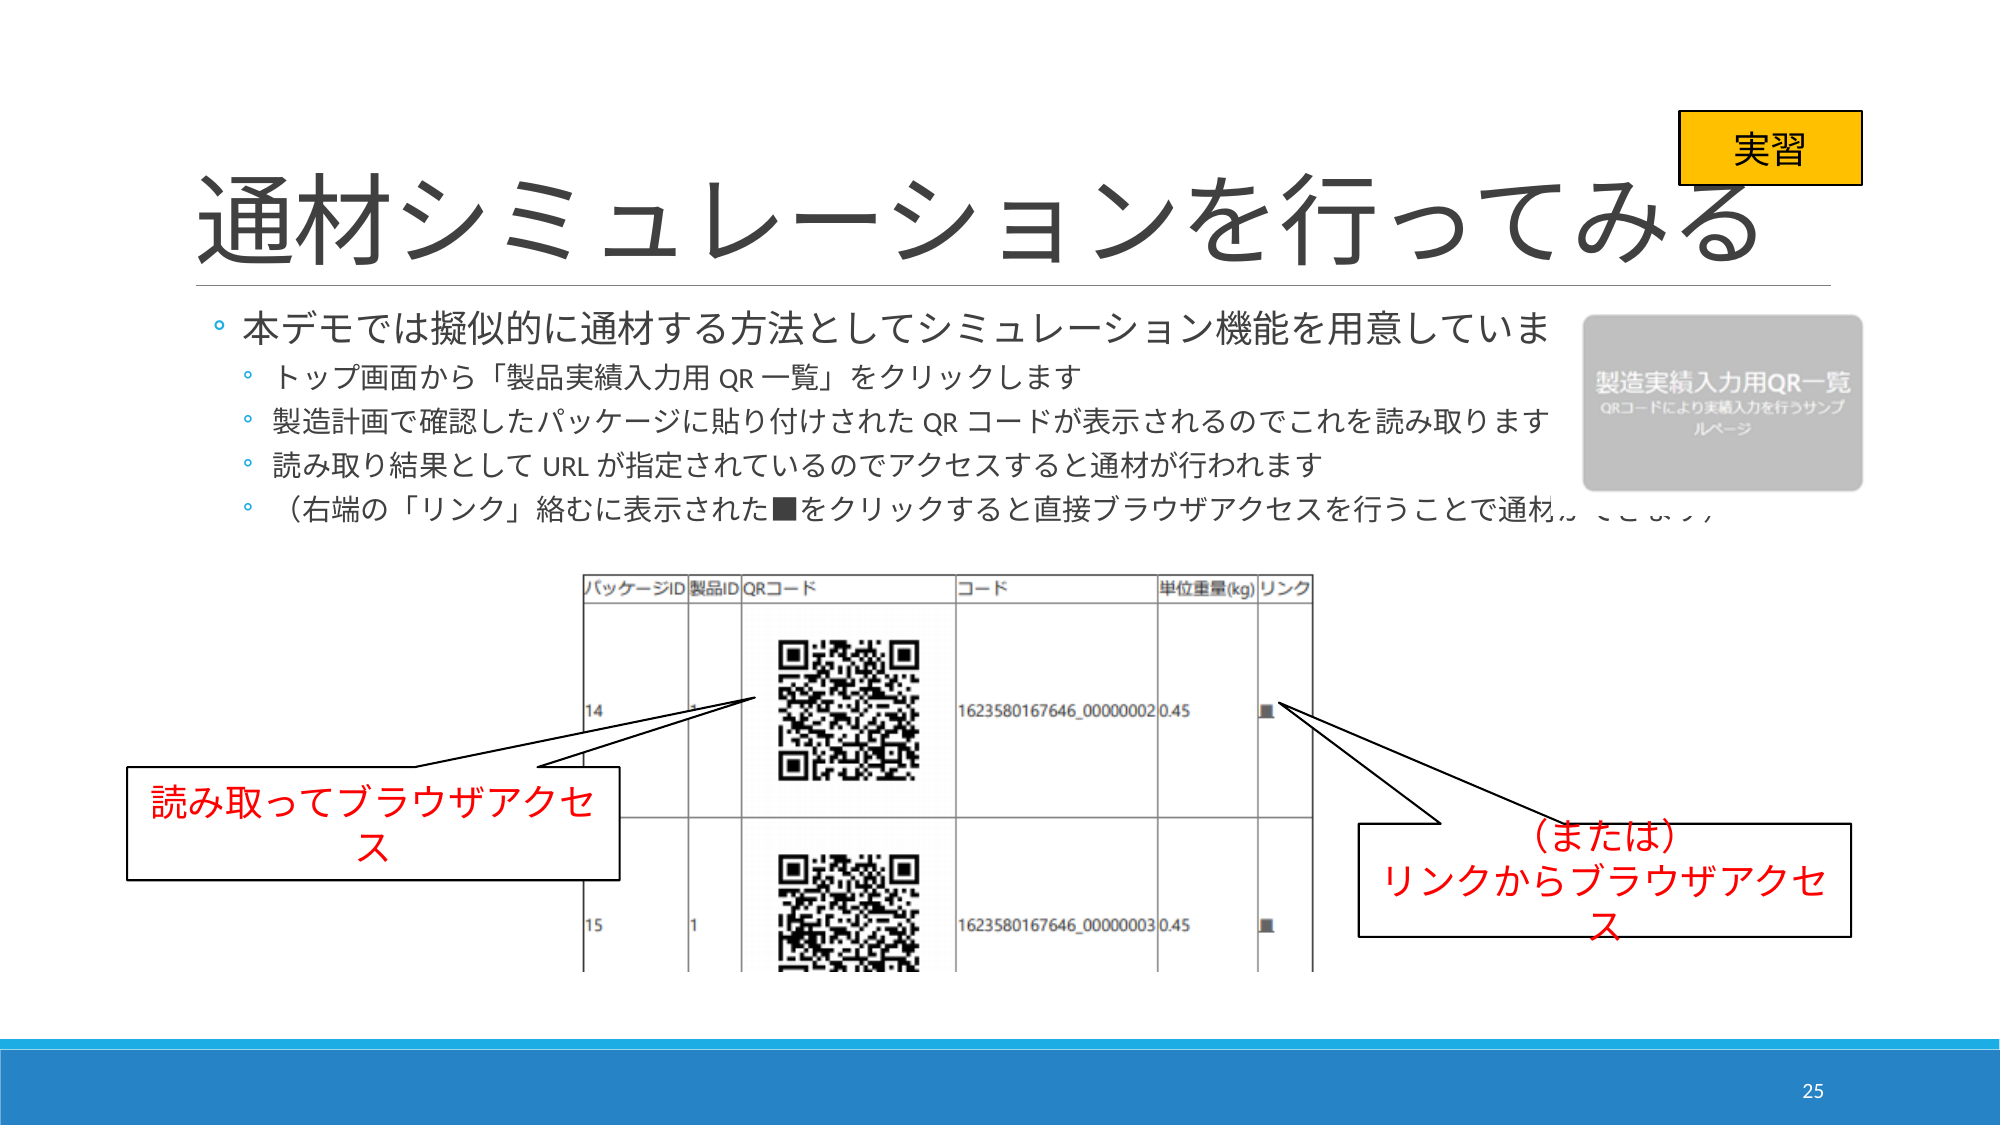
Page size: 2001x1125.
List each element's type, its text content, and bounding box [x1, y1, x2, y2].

picture [568, 561, 1331, 973]
slide_number 25 [1624, 1059, 1840, 1120]
text_box 実習 [1678, 110, 1863, 186]
text_box （または） リンクからブラウザアクセス [1340, 727, 1853, 939]
title 通材シミュレーションを行ってみる [180, 47, 1830, 285]
text_box 読み取ってブラウザアクセス [125, 734, 566, 882]
picture [1551, 302, 1895, 516]
list 本デモでは擬似的に通材する方法としてシミュレーション機能を用意しています トップ画面から「製品実績入力用QR一覧」をクリックします 製造計画で確認したパッケージに貼り付けされたQRコードが表示されるのでこれを読み取ります 読み取り結果としてURLが指定されているのでアクセスすると通材が行われます （右端の「リンク」絡むに表示された■をクリックすると直接ブラウザアクセスを行うことで通材ができます） [180, 302, 1830, 563]
